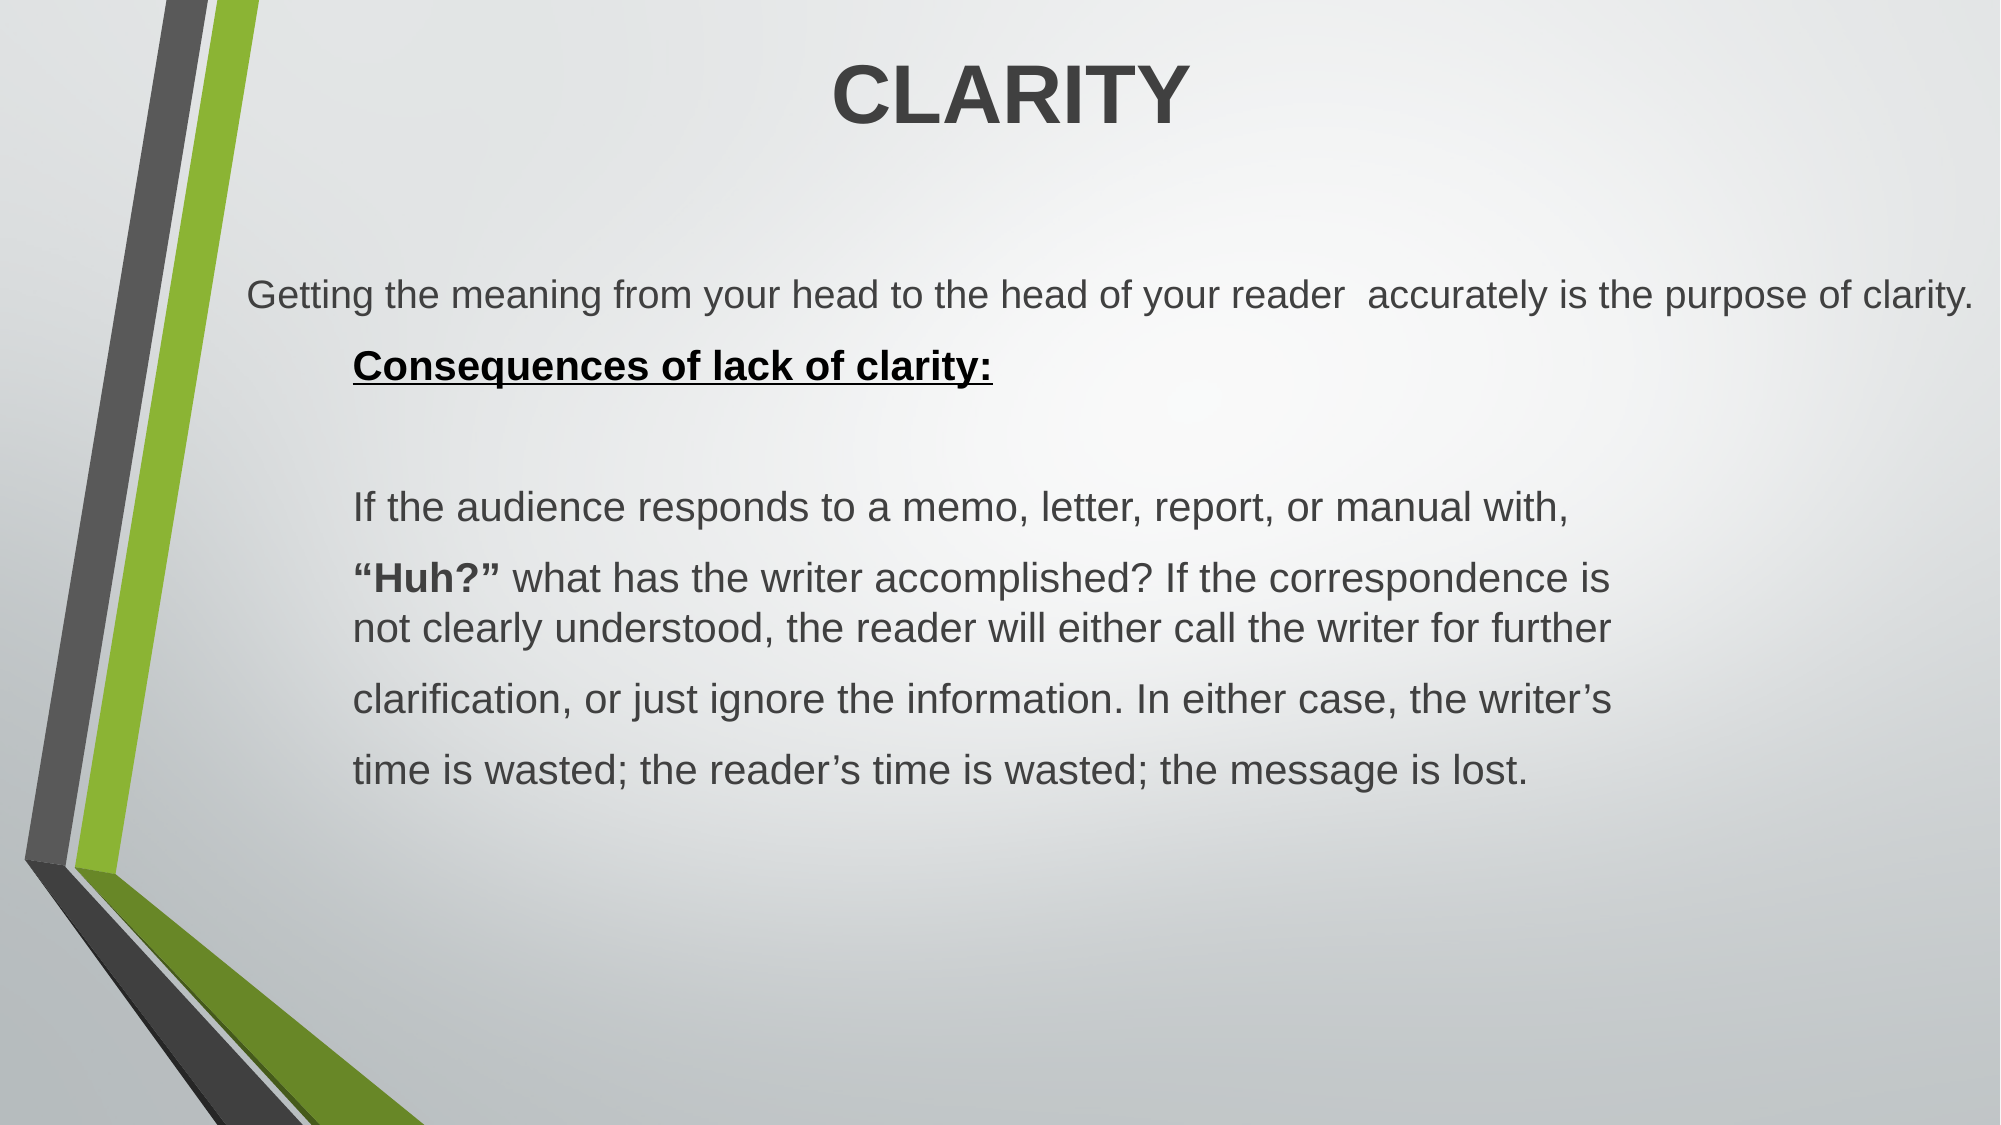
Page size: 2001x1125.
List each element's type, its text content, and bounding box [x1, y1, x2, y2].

list Consequences of lack of clarity: If the audience responds to a memo, letter, report, or manual with, “Huh?” what has the writer accomplished? If the correspondence is not clearly understood, the reader will either call the writer for further clarification, or just ignore the information. In either case, the writer’s time is wasted; the reader’s time is wasted; the message is lost. [287, 330, 1677, 1025]
list Getting the meaning from your head to the head of your reader accurately is the purpose of clarity. [231, 255, 2000, 331]
title CLARITY [23, 2, 2000, 179]
